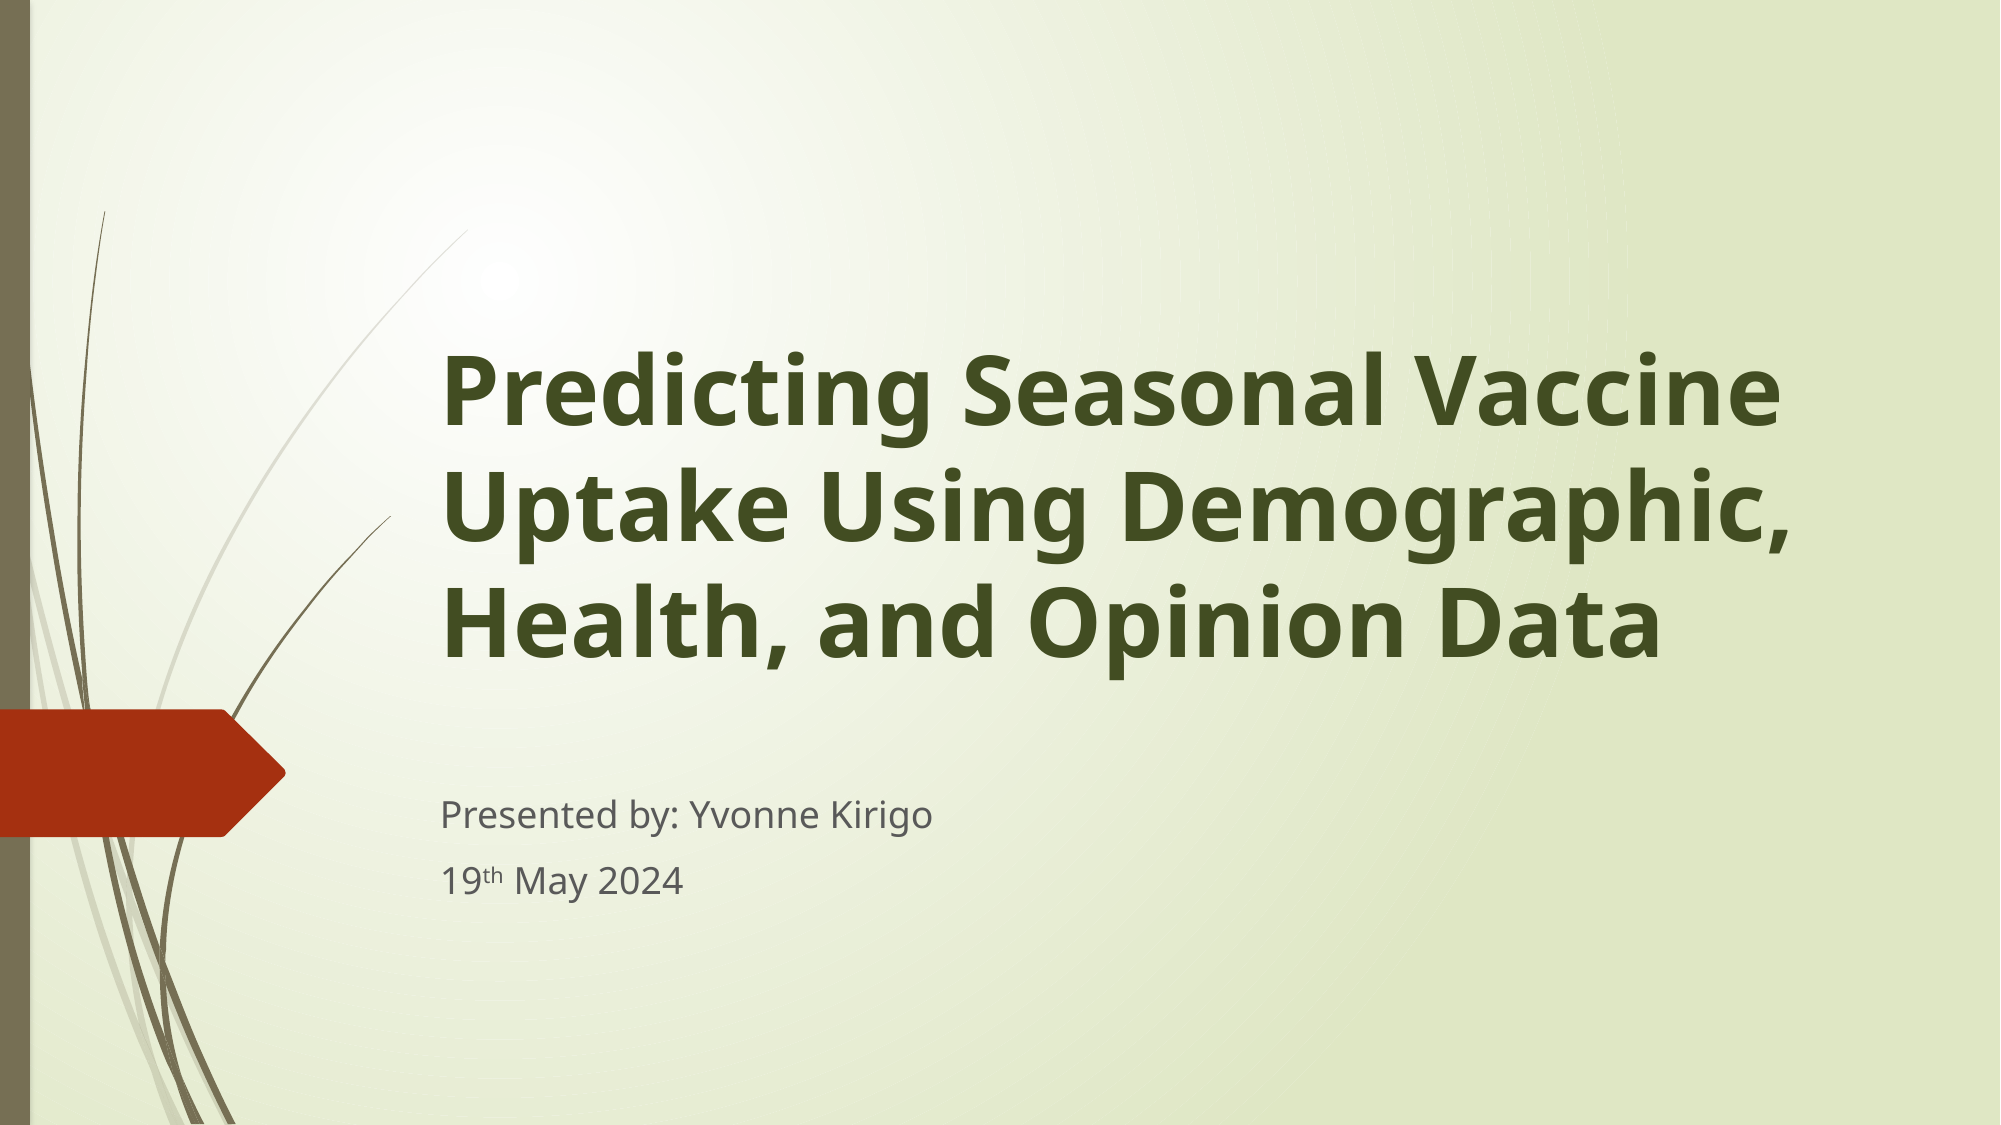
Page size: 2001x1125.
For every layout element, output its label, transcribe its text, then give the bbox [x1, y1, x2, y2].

title Predicting Seasonal Vaccine Uptake Using Demographic, Health, and Opinion Data [424, 313, 1888, 685]
subtitle Presented by: Yvonne Kirigo 19th May 2024 [424, 783, 1888, 969]
